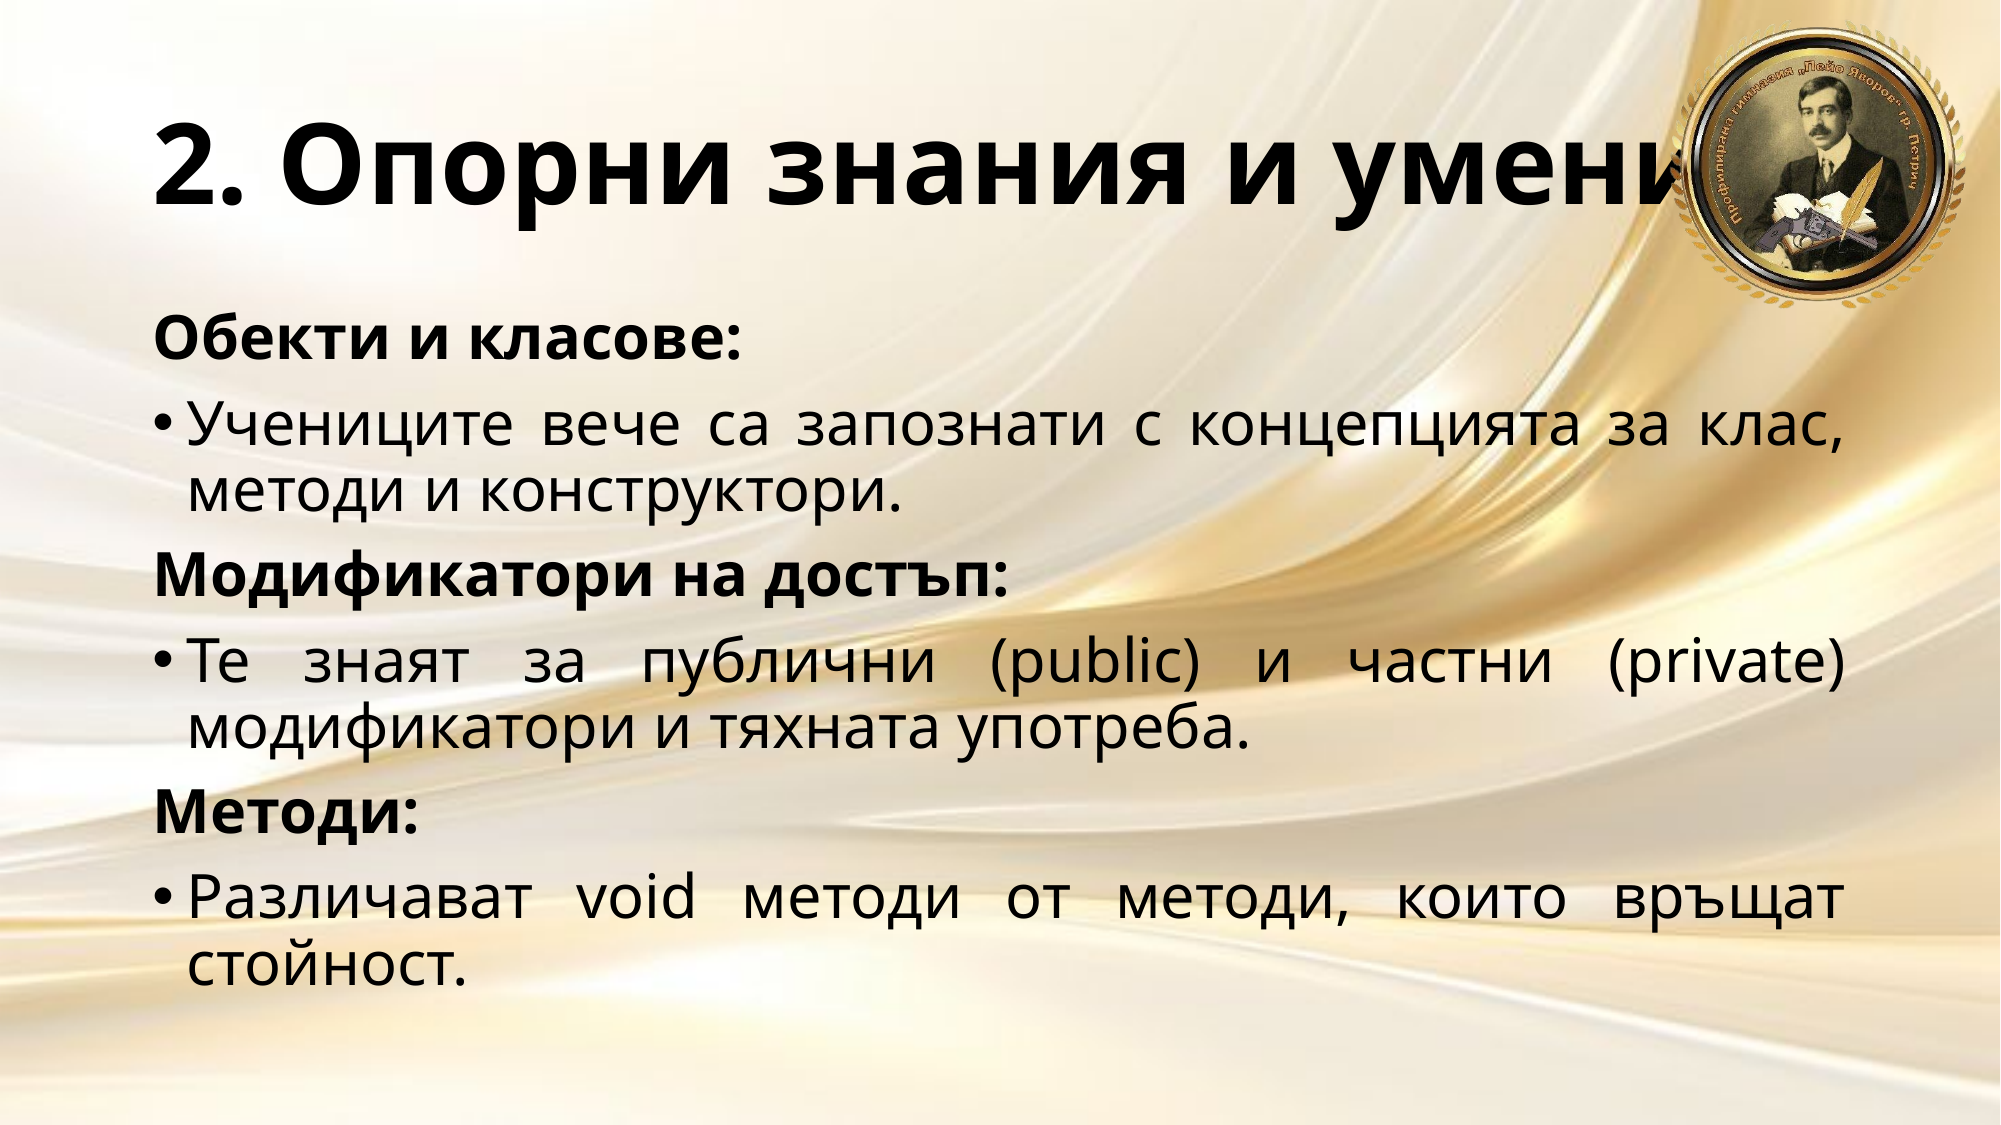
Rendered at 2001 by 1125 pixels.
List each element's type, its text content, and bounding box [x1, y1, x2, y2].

title 2. Опорни знания и умения [137, 59, 1668, 278]
list Обекти и класове: Учениците вече са запознати с концепцията за клас, методи и конструктори. Модификатори на достъп: Те знаят за публични (public) и частни (private) модификатори и тяхната употреба. Методи: Различават void методи от методи, които връщат стойност. [137, 299, 1863, 1014]
picture [0, 0, 2001, 1125]
